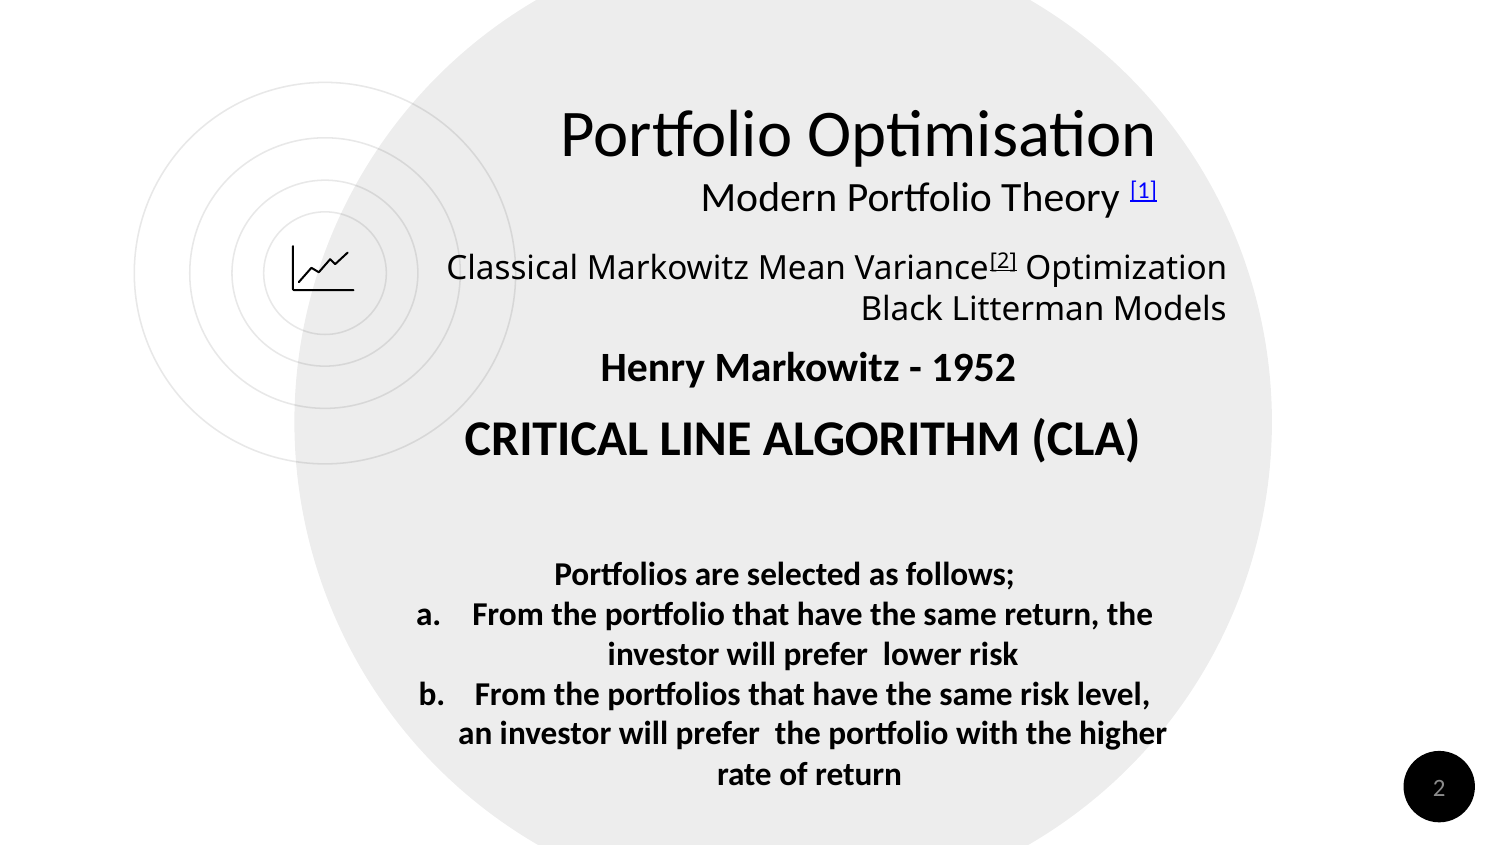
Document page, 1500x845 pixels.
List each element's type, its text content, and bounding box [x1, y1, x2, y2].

text_box Henry Markowitz - 1952 [410, 332, 1207, 398]
text_box Portfolio Optimisation Modern Portfolio Theory [1] [503, 82, 1172, 227]
text_box CRITICAL LINE ALGORITHM (CLA) [433, 398, 1172, 474]
text_box Classical Markowitz Mean Variance[2] Optimization Black Litterman Models [398, 234, 1243, 335]
text_box Portfolios are selected as follows; From the portfolio that have the same return, the investor will prefer lower risk From the portfolios that have the same risk level, an investor will prefer the portfolio with the higher rate of return [386, 544, 1184, 799]
slide_number 2 [1403, 750, 1475, 823]
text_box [292, 245, 354, 291]
